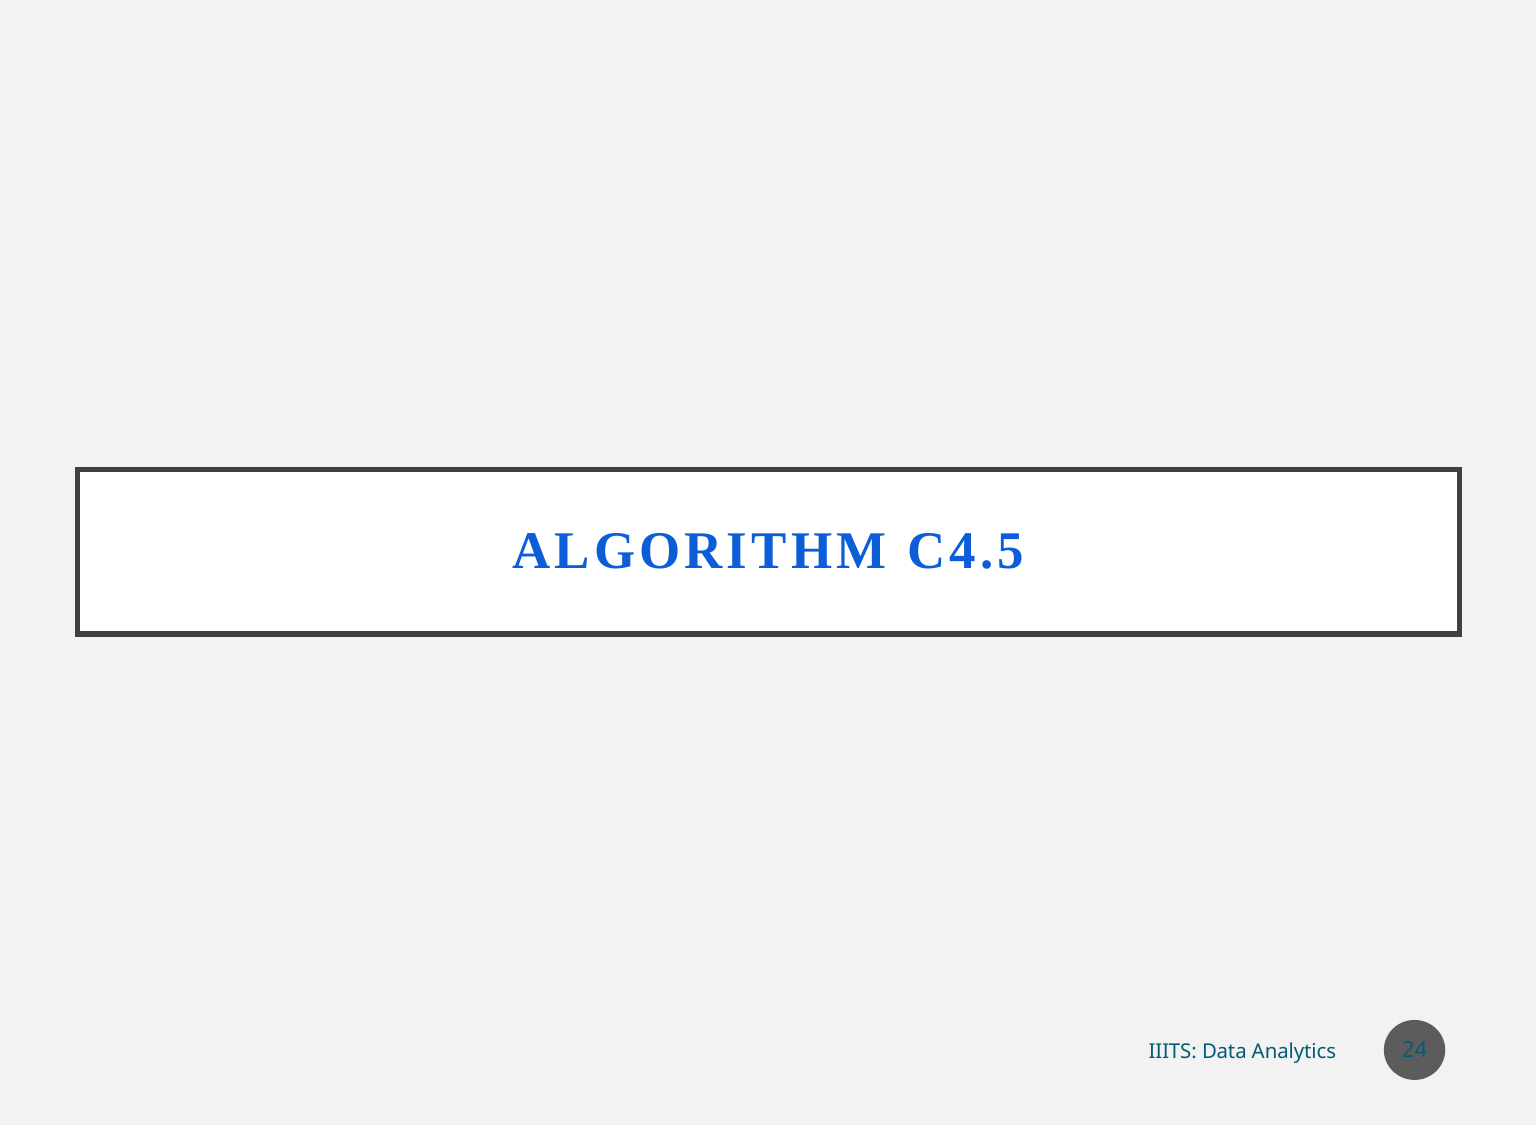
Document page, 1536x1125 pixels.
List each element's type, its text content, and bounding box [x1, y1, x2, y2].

slide_number IIITS: Data Analytics [1004, 1023, 1351, 1077]
slide_number 24 [1383, 1019, 1446, 1080]
title Algorithm C4.5 [75, 467, 1462, 637]
